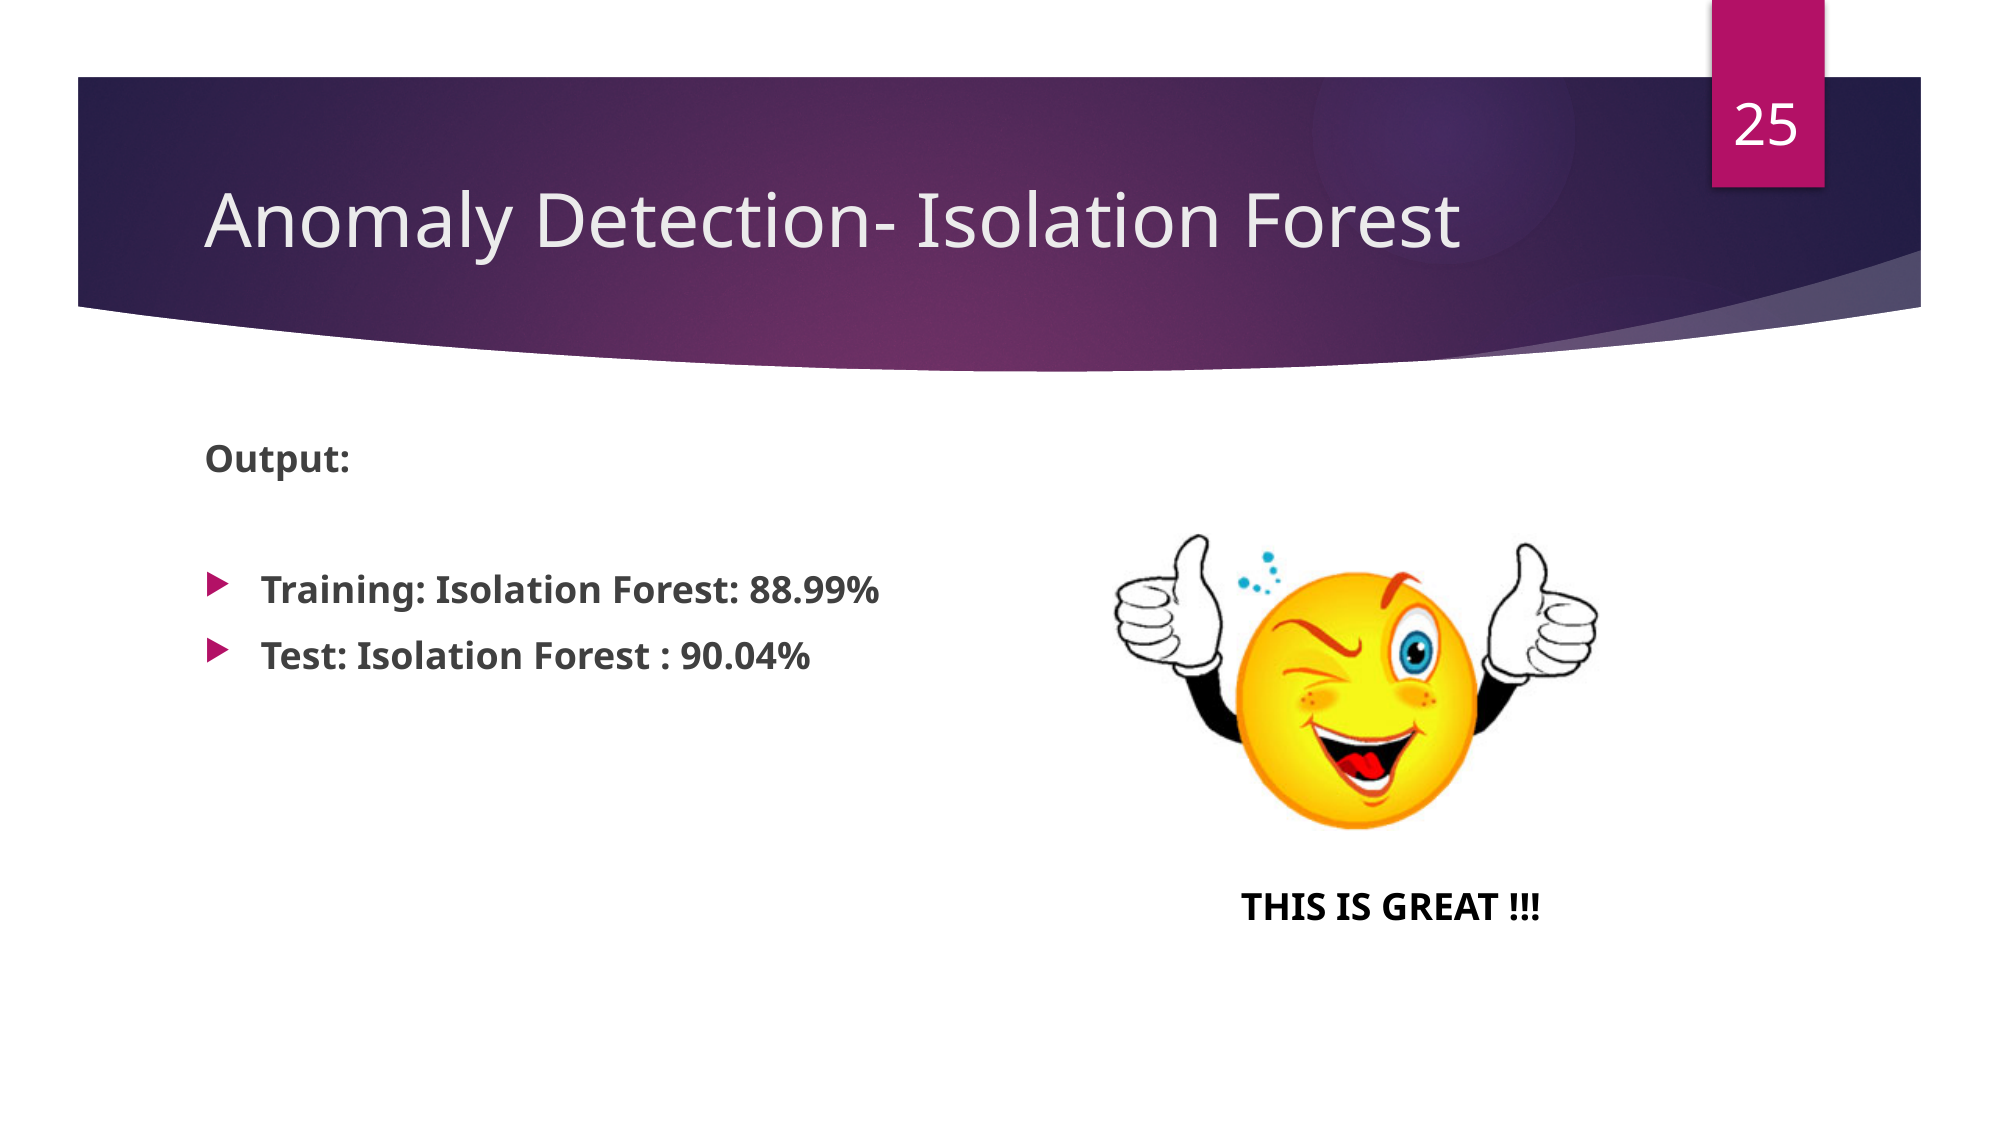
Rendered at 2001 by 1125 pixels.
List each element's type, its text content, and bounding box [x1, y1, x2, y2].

picture [1111, 533, 1602, 831]
text_box THIS IS GREAT !!! [1226, 875, 1570, 936]
list Output: Training: Isolation Forest: 88.99% Test: Isolation Forest : 90.04% [189, 427, 1029, 1013]
title Anomaly Detection- Isolation Forest [189, 159, 1627, 276]
slide_number 25 [1698, 48, 1836, 175]
